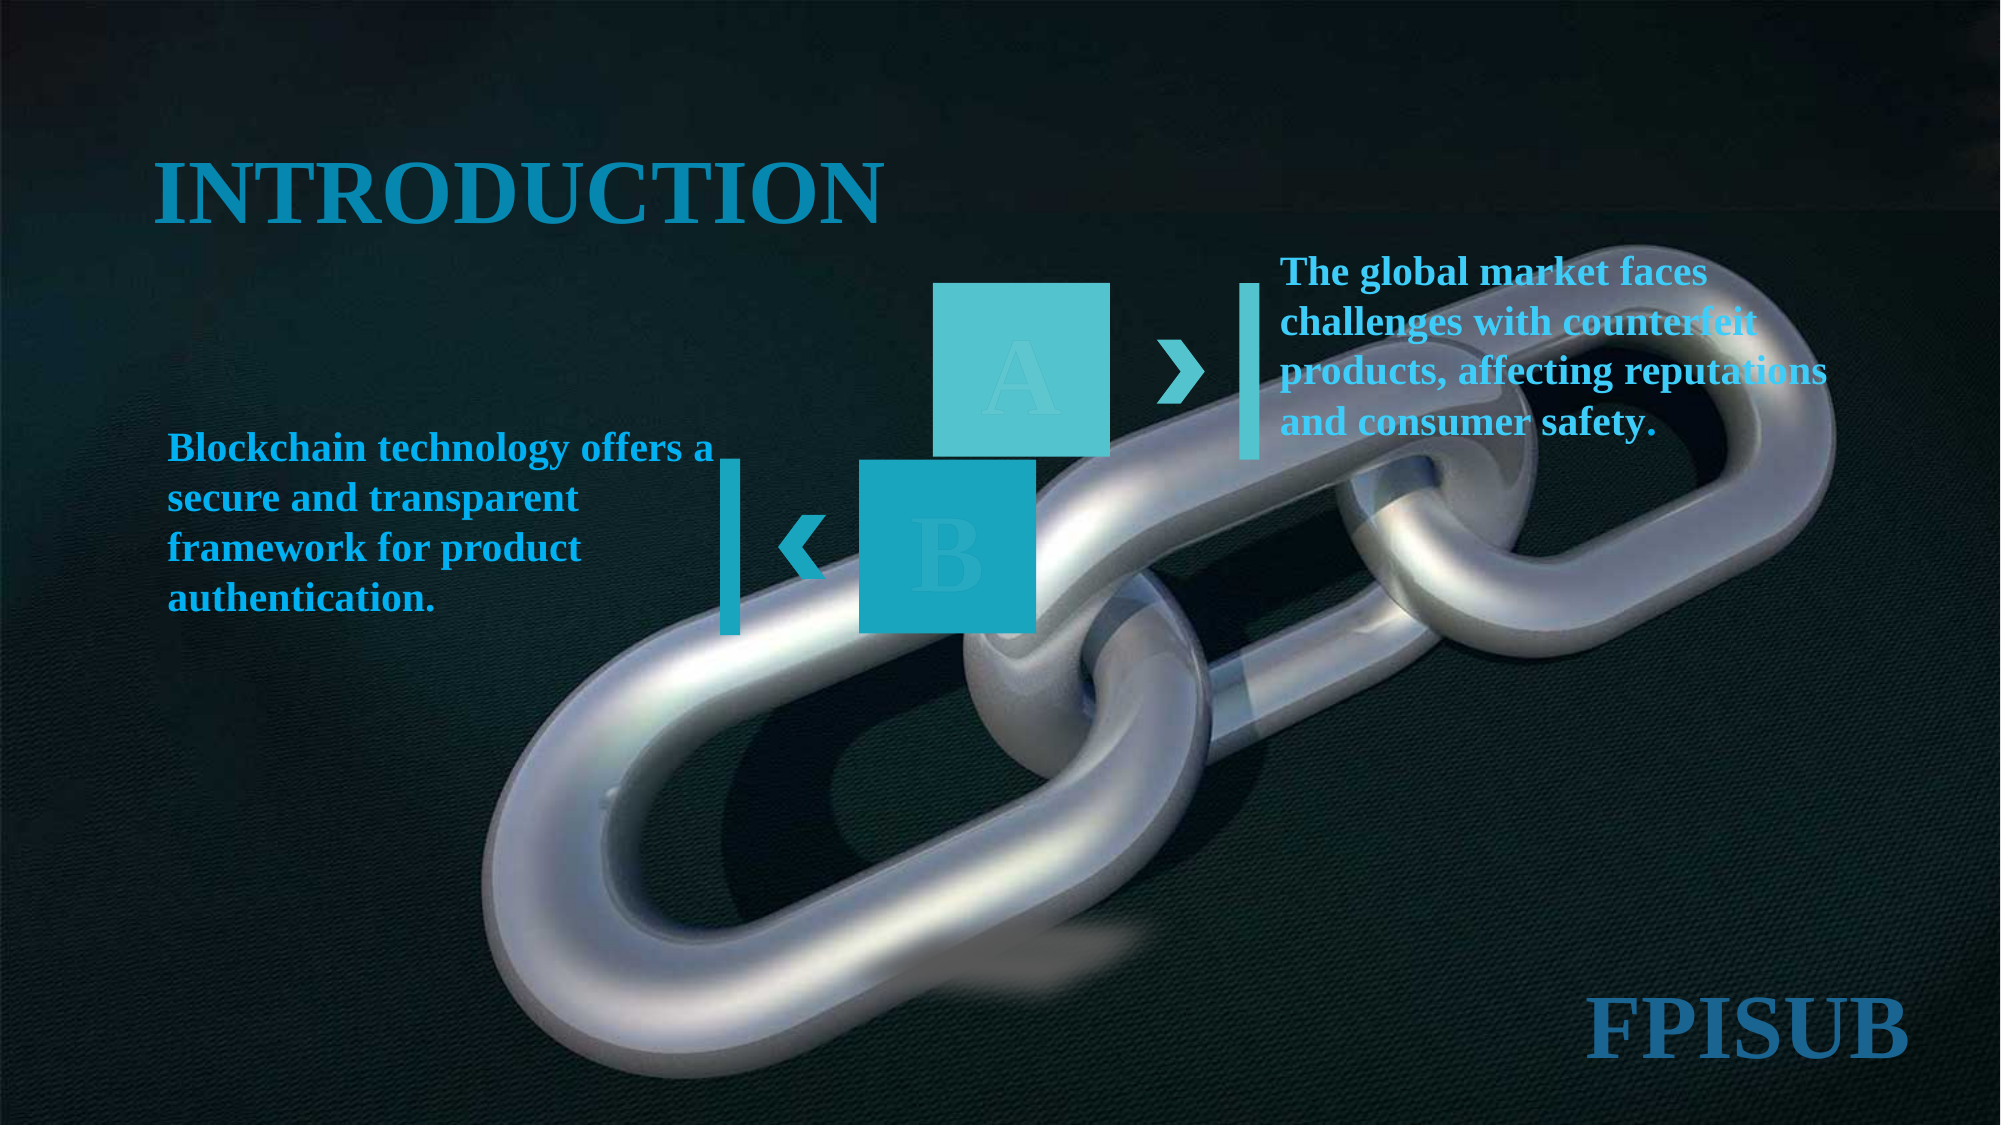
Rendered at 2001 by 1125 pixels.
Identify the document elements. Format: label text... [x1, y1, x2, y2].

text_box [719, 458, 739, 636]
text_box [739, 282, 1261, 1026]
text_box The global market faces challenges with counterfeit products, affecting reputations and consumer safety. [1265, 235, 1858, 451]
text_box Blockchain technology offers a secure and transparent framework for product authentication. [152, 412, 739, 628]
text_box FPISUB [1298, 959, 1927, 1085]
text_box INTRODUCTION [152, 101, 1129, 273]
picture [0, 0, 2001, 1125]
